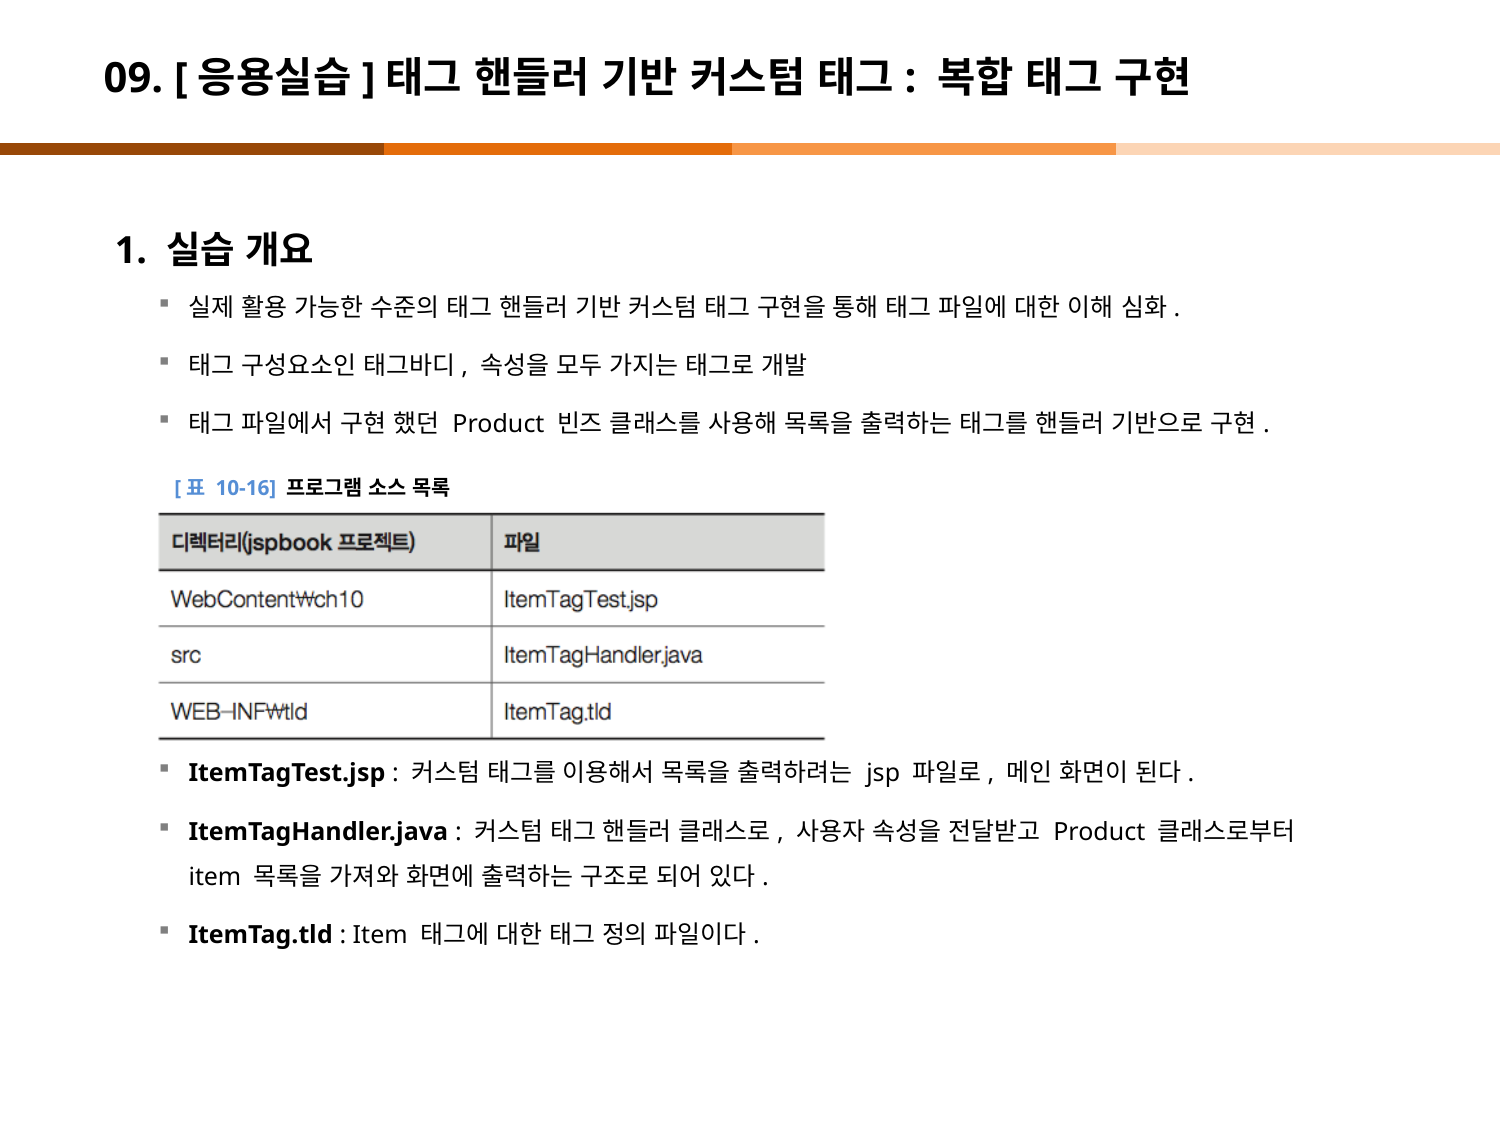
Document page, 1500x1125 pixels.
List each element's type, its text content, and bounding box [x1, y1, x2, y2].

text_box 1. 실습 개요 실제 활용 가능한 수준의 태그 핸들러 기반 커스텀 태그 구현을 통해 태그 파일에 대한 이해 심화. 태그 구성요소인 태그바디, 속성을 모두 가지는 태그로 개발 태그 파일에서 구현 했던 Product 빈즈 클래스를 사용해 목록을 출력하는 태그를 핸들러 기반으로 구현. ItemTagTest.jsp : 커스텀 태그를 이용해서 목록을 출력하려는 jsp 파일로, 메인 화면이 된다. ItemTagHandler.java : 커스텀 태그 핸들러 클래스로, 사용자 속성을 전달받고 Product 클래스로부터 item 목록을 가져와 화면에 출력하는 구조로 되어 있다. ItemTag.tld : Item 태그에 대한 태그 정의 파일이다. [100, 196, 1365, 956]
picture [135, 507, 873, 752]
title 09. [응용실습]태그 핸들러 기반 커스텀 태그: 복합 태그 구현 [88, 30, 1330, 121]
text_box [표 10-16] 프로그램 소스 목록 [159, 463, 473, 506]
